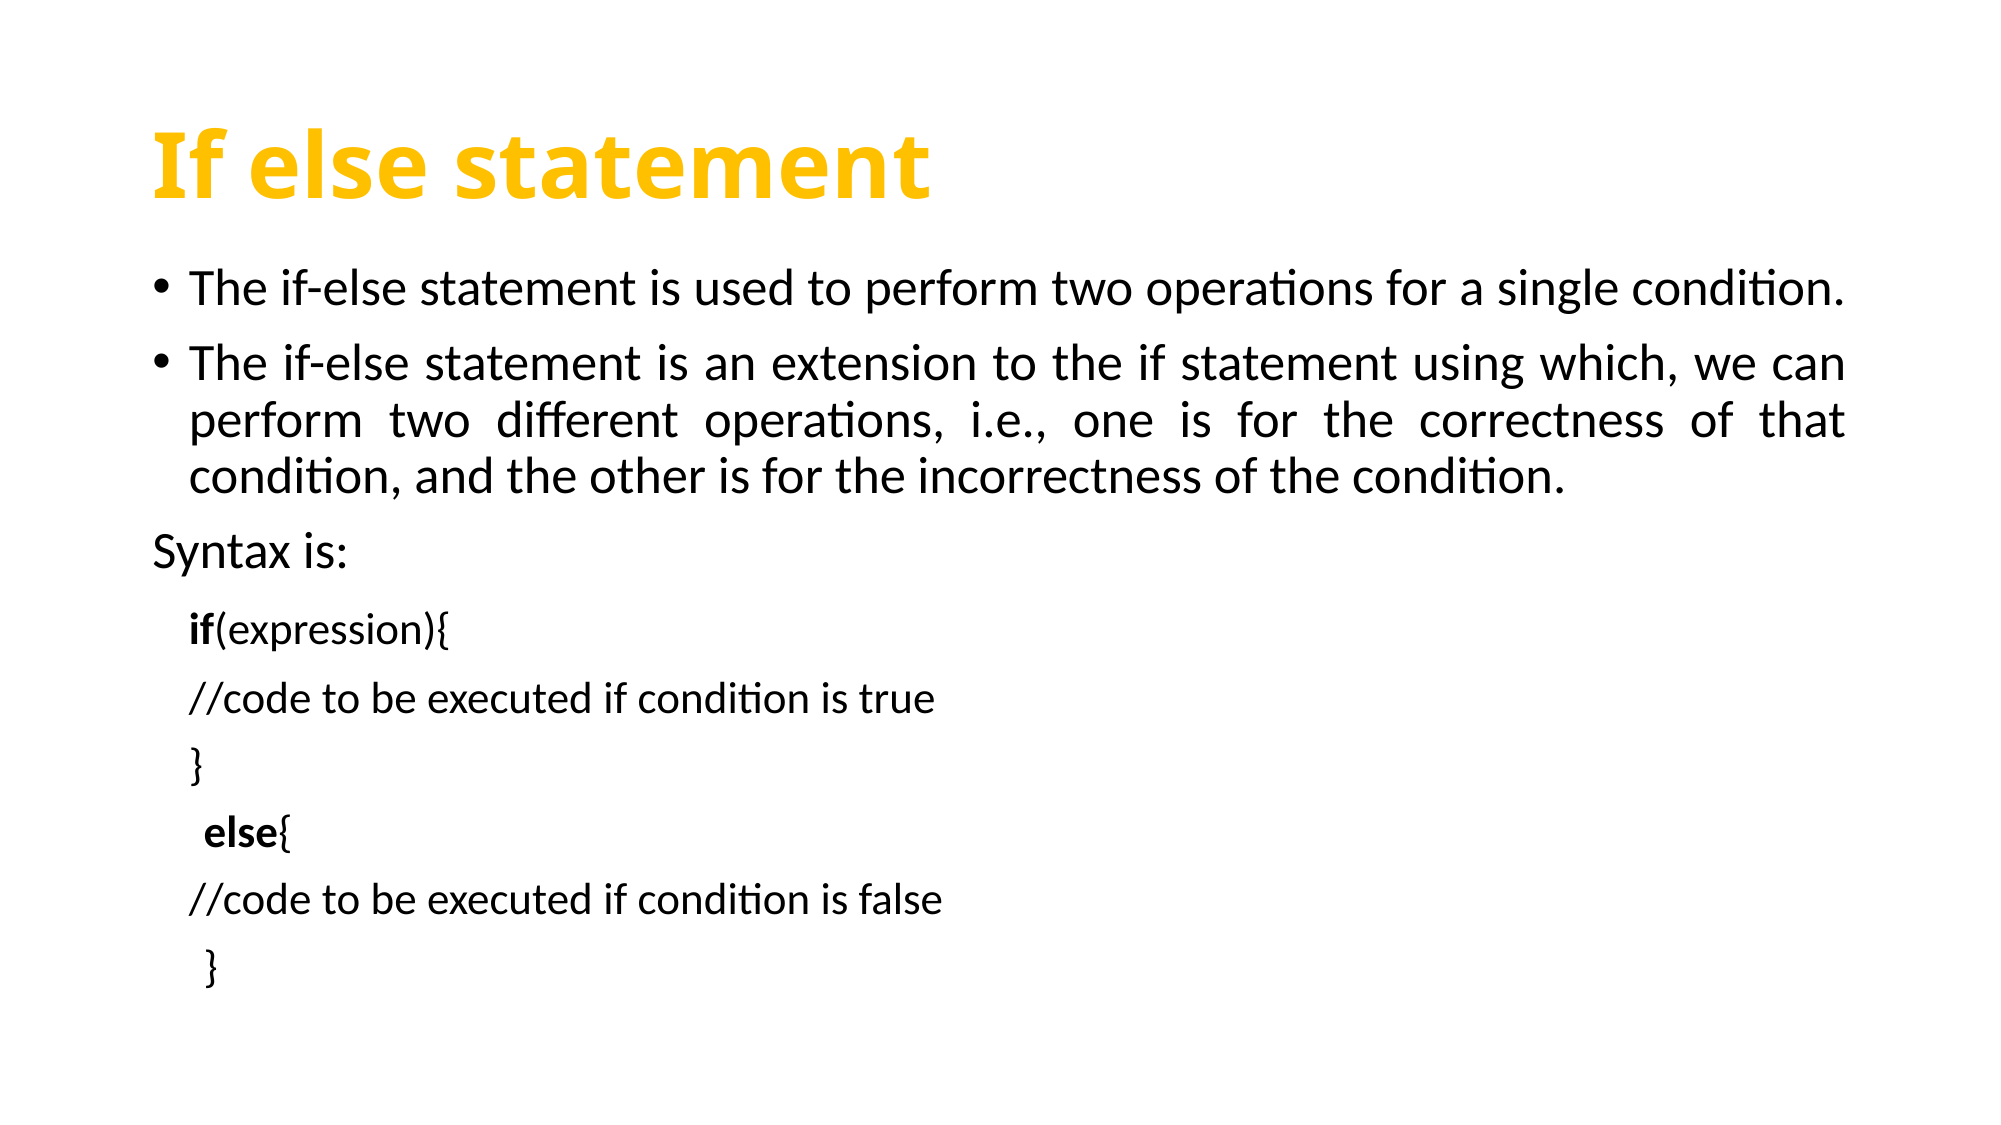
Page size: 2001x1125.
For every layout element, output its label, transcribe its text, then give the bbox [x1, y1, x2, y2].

title If else statement [137, 59, 1863, 252]
list The if-else statement is used to perform two operations for a single condition. The if-else statement is an extension to the if statement using which, we can perform two different operations, i.e., one is for the correctness of that condition, and the other is for the incorrectness of the condition. Syntax is: if(expression){ //code to be executed if condition is true } else{ //code to be executed if condition is false } [137, 252, 1863, 1039]
